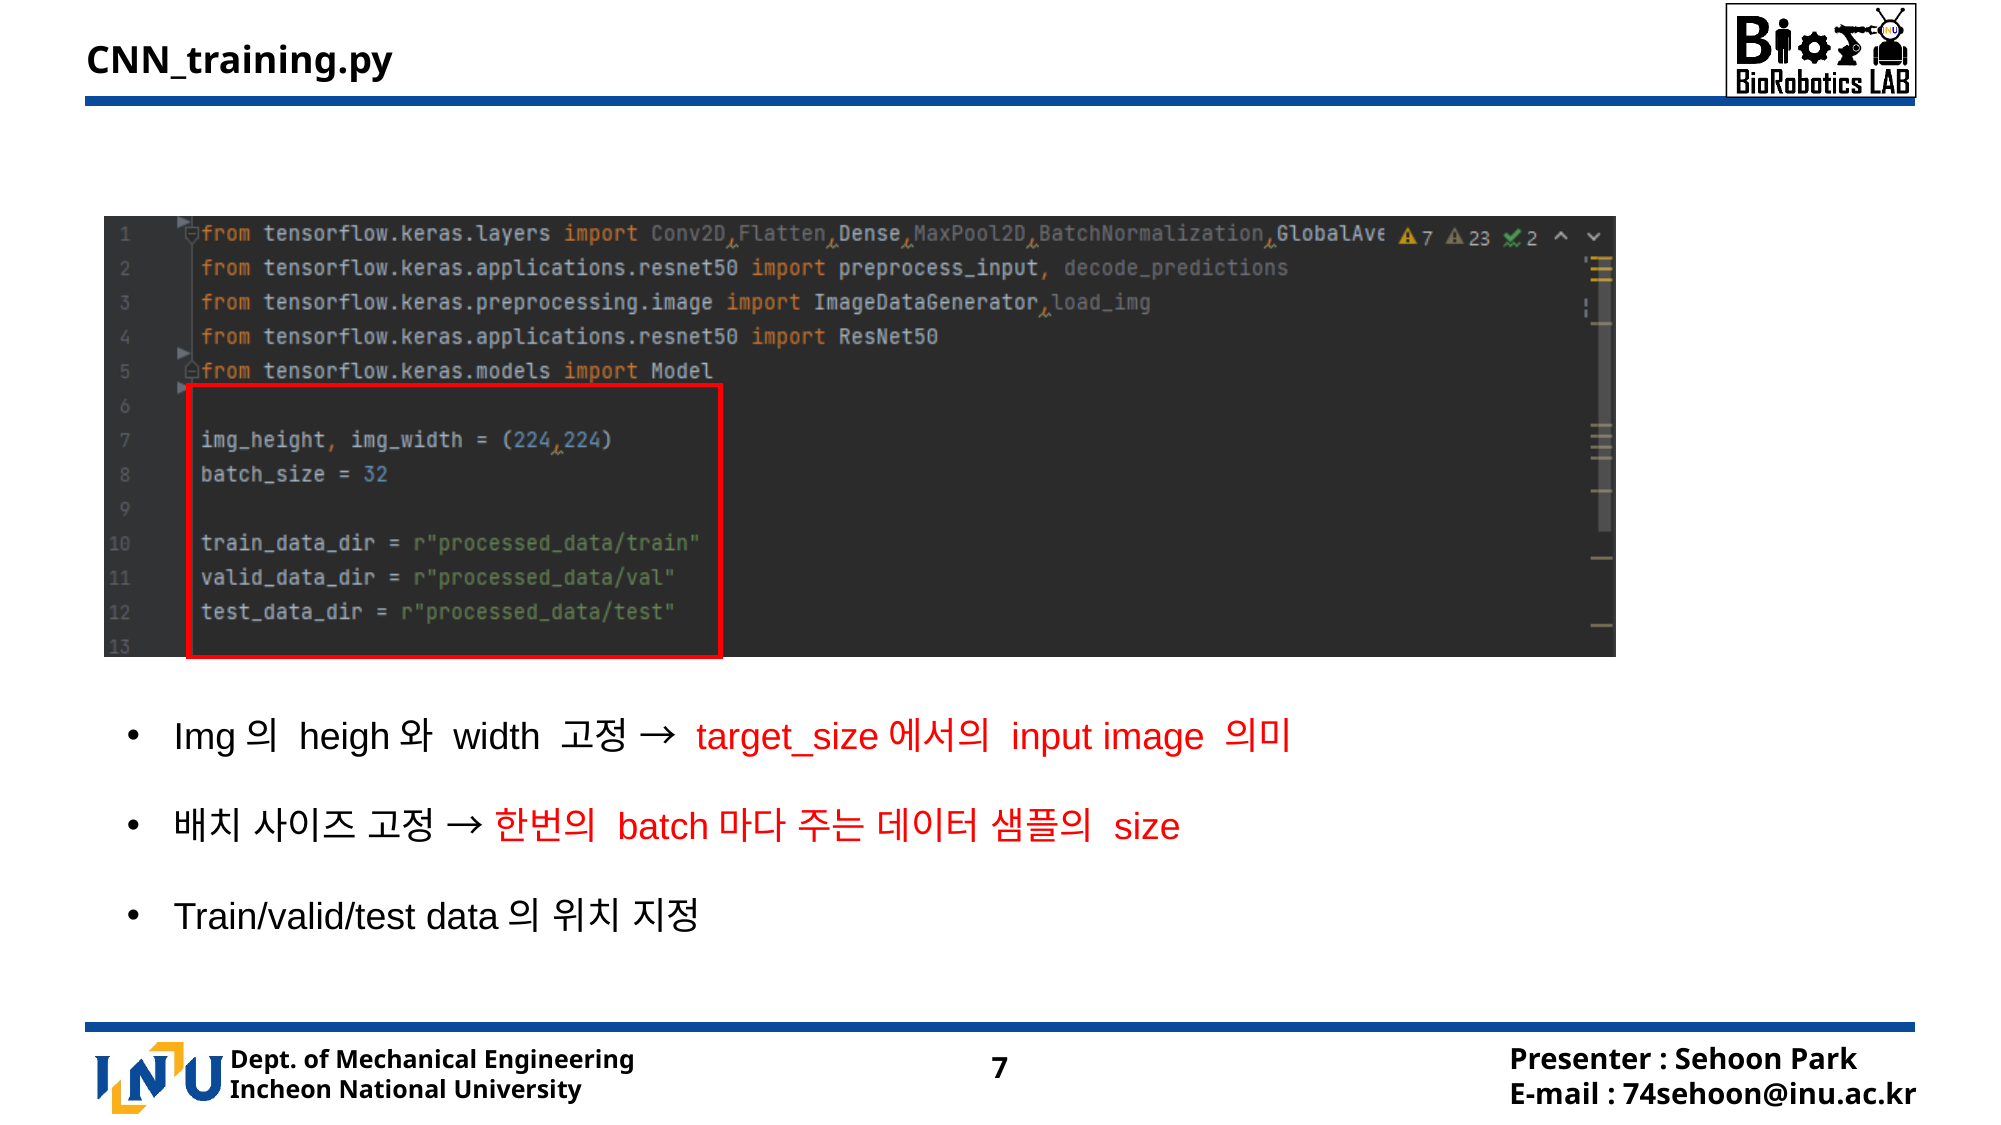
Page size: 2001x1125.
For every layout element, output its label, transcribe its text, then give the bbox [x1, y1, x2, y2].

picture [104, 215, 1617, 658]
picture [1691, 0, 1929, 119]
picture [95, 1042, 223, 1114]
slide_number 7 [974, 1043, 1026, 1095]
text_box CNN_training.py [71, 28, 501, 89]
text_box Img의 heigh와 width 고정 → target_size에서의 input image 의미 배치 사이즈 고정 → 한번의 batch마다 주는 데이터 샘플의 size Train/valid/test data의 위치 지정 [119, 704, 1800, 945]
